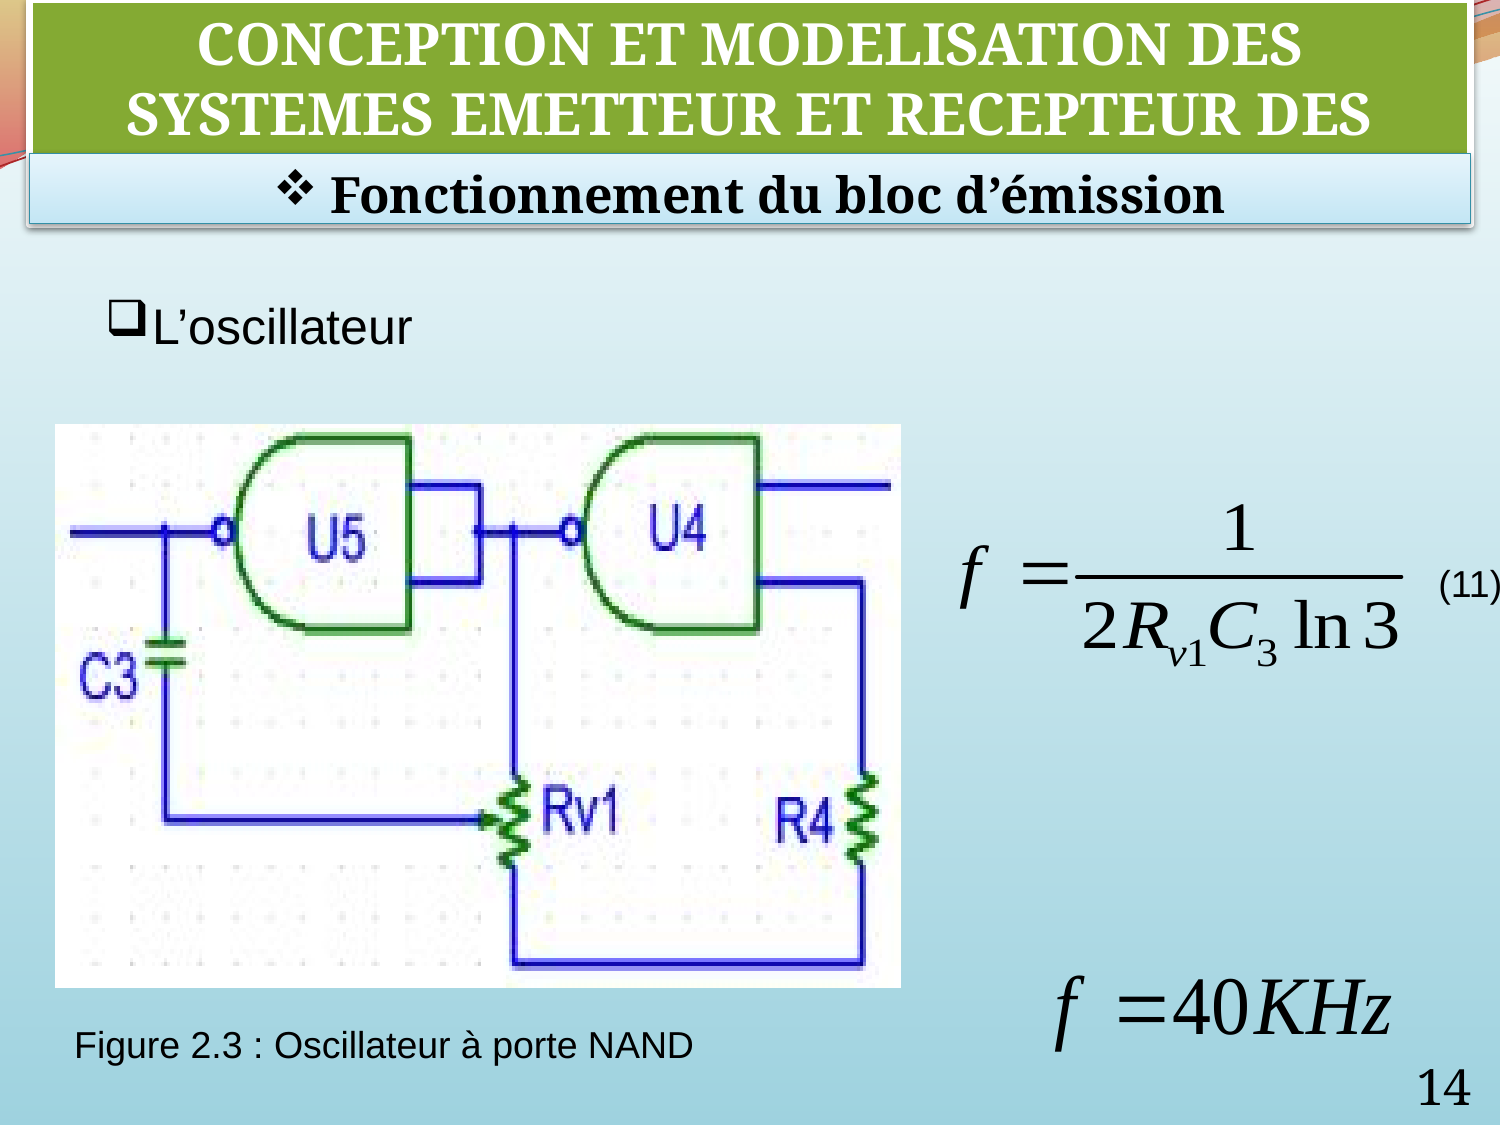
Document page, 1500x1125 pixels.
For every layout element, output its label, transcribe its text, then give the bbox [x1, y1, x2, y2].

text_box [1028, 957, 1412, 1070]
text_box Figure 2.3 : Oscillateur à porte NAND [59, 1013, 710, 1074]
text_box L’oscillateur [90, 287, 429, 363]
text_box (11) [1423, 552, 1500, 613]
text_box CONCEPTION ET MODELISATION DES SYSTEMES EMETTEUR ET RECEPTEUR DES ULTRASONS [26, 0, 1474, 156]
text_box 14 [1386, 1045, 1500, 1125]
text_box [933, 484, 1419, 682]
picture [55, 424, 901, 988]
text_box Fonctionnement du bloc d’émission [29, 153, 1471, 224]
